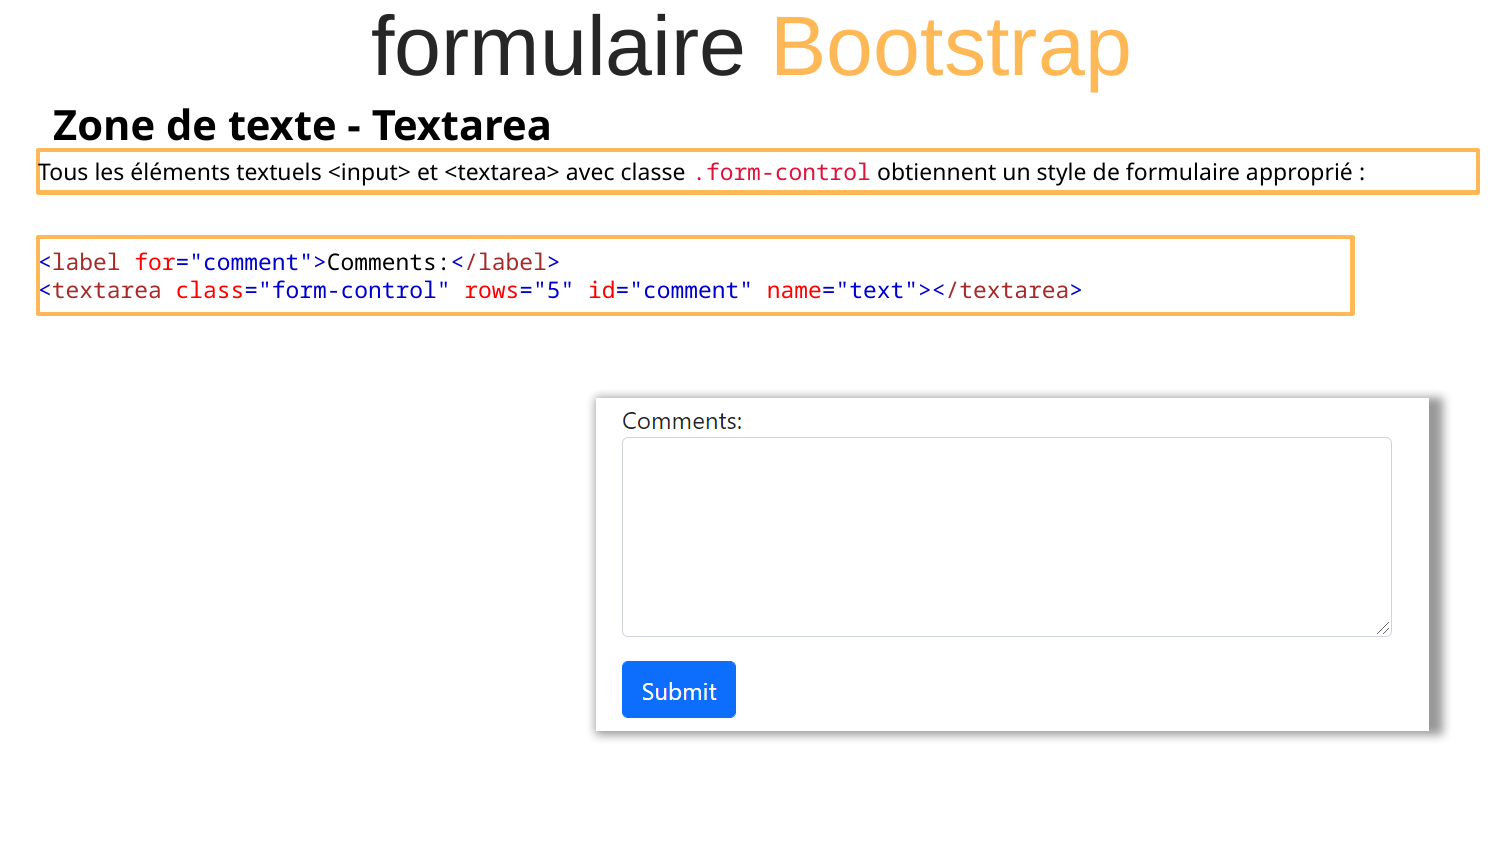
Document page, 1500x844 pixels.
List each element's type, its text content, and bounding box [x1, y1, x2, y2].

picture [596, 397, 1429, 731]
text_box <label for="comment">Comments:</label> <textarea class="form-control" rows="5" id="comment" name="text"></textarea> [36, 235, 1355, 316]
list formulaire Bootstrap [39, 0, 1464, 86]
text_box Tous les éléments textuels <input> et <textarea> avec classe .form-control obtiennent un style de formulaire approprié : [36, 148, 1480, 195]
text_box Zone de texte - Textarea [38, 91, 1478, 148]
